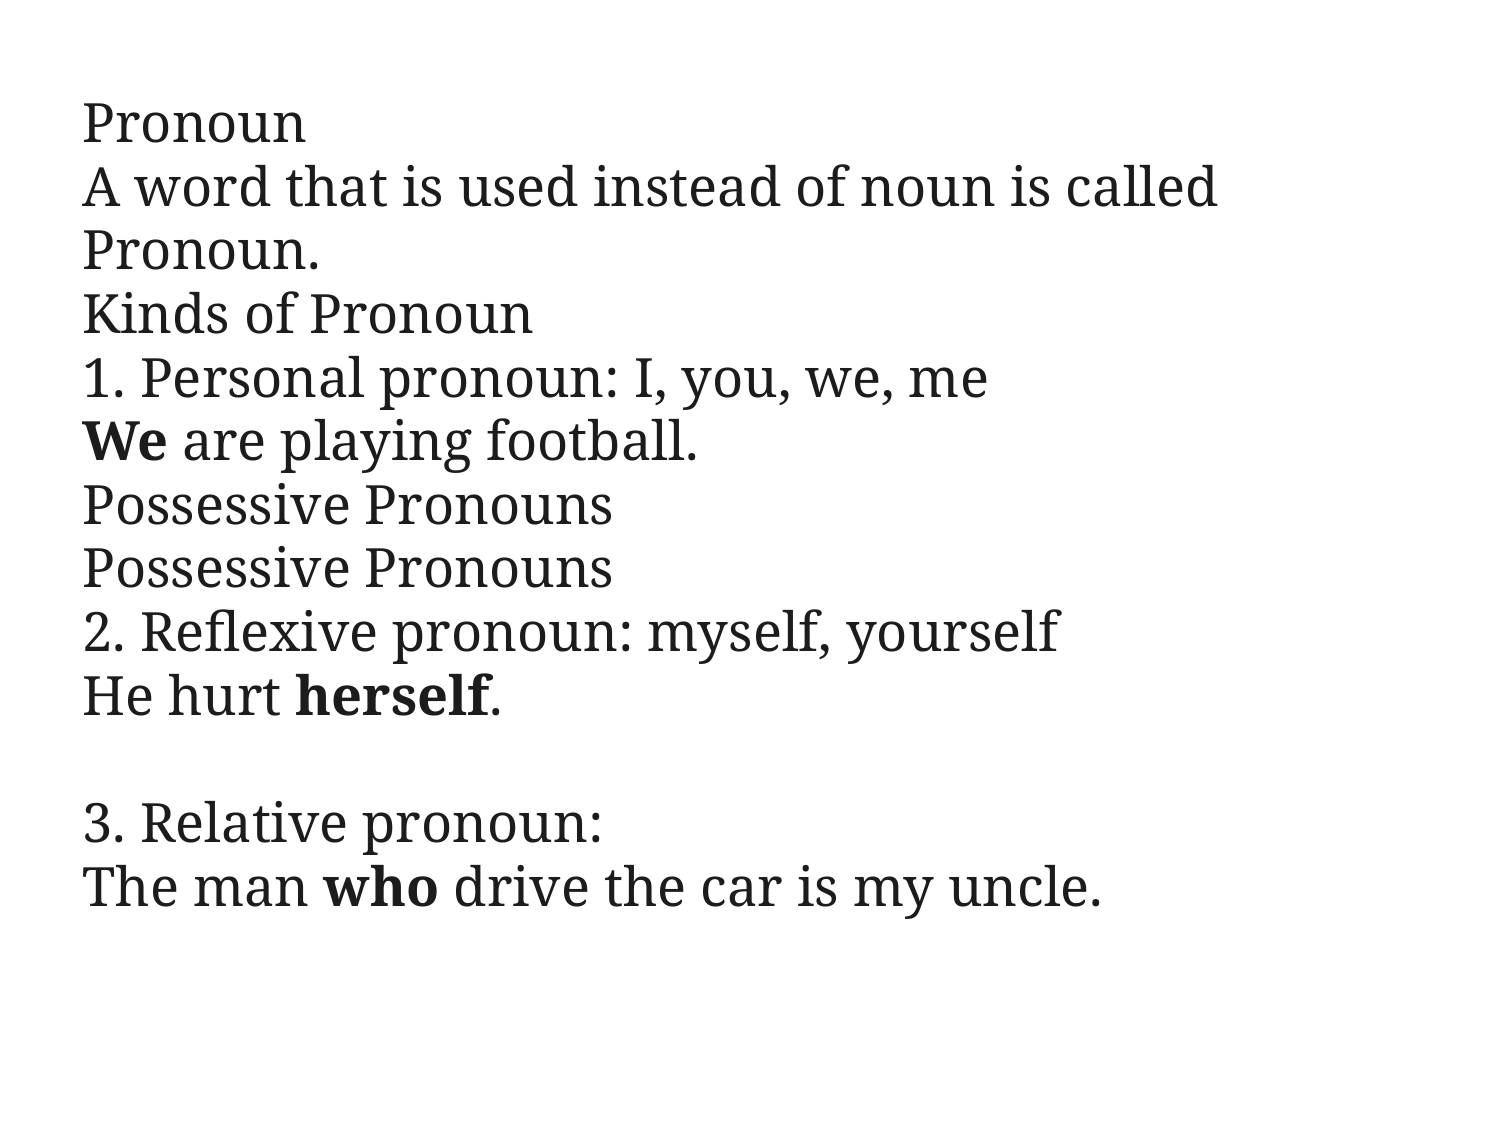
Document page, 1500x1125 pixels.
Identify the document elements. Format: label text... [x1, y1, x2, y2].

text_box Pronoun A word that is used instead of noun is called Pronoun. Kinds of Pronoun 1. Personal pronoun: I, you, we, me We are playing football. Possessive Pronouns Possessive Pronouns 2. Reflexive pronoun: myself, yourself He hurt herself. 3. Relative pronoun: The man who drive the car is my uncle. [82, 90, 1500, 1065]
